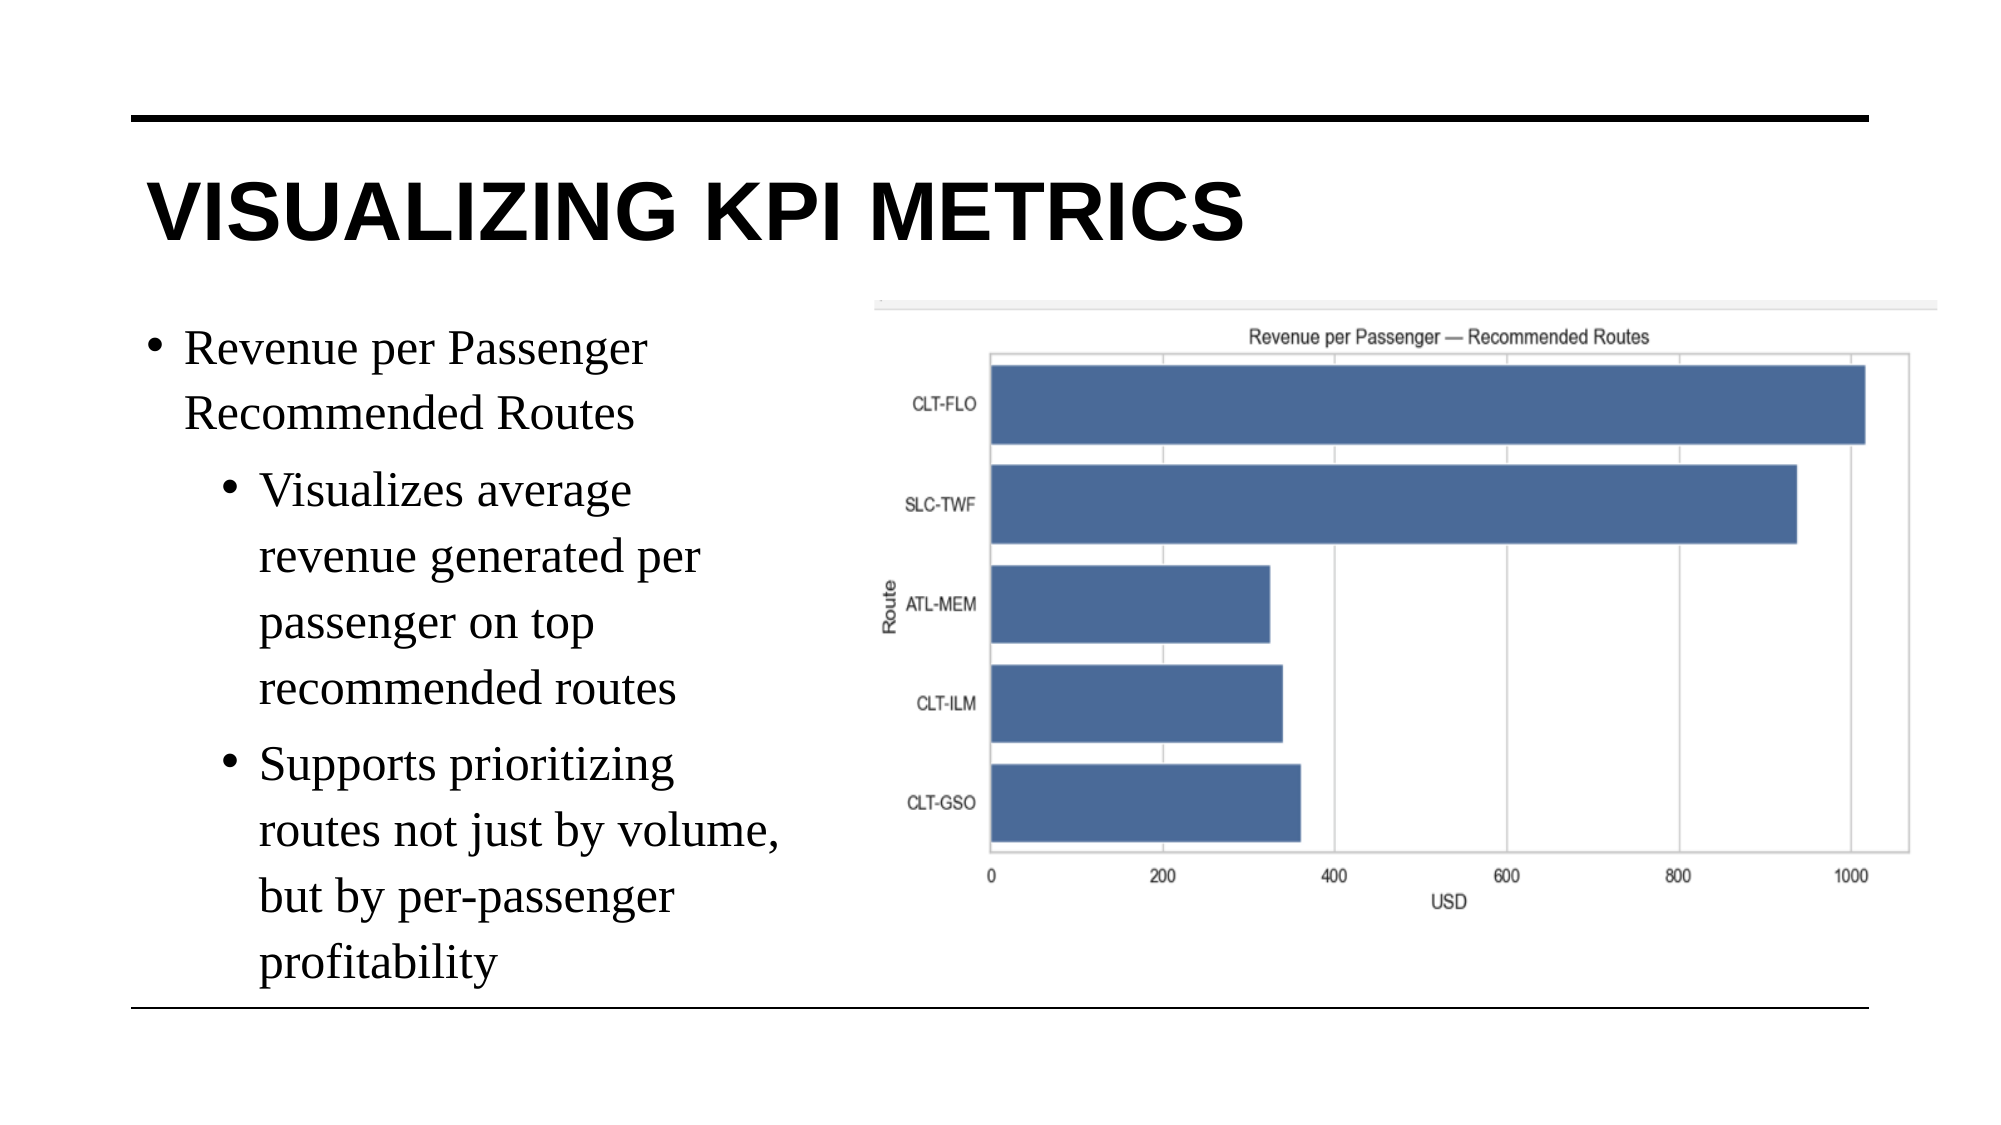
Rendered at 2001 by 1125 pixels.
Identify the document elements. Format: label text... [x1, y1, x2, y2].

title Visualizing KPI metrics [131, 149, 1869, 301]
picture [874, 300, 1938, 915]
list Revenue per Passenger Recommended Routes Visualizes average revenue generated per passenger on top recommended routes Supports prioritizing routes not just by volume, but by per-passenger profitability [131, 300, 806, 915]
